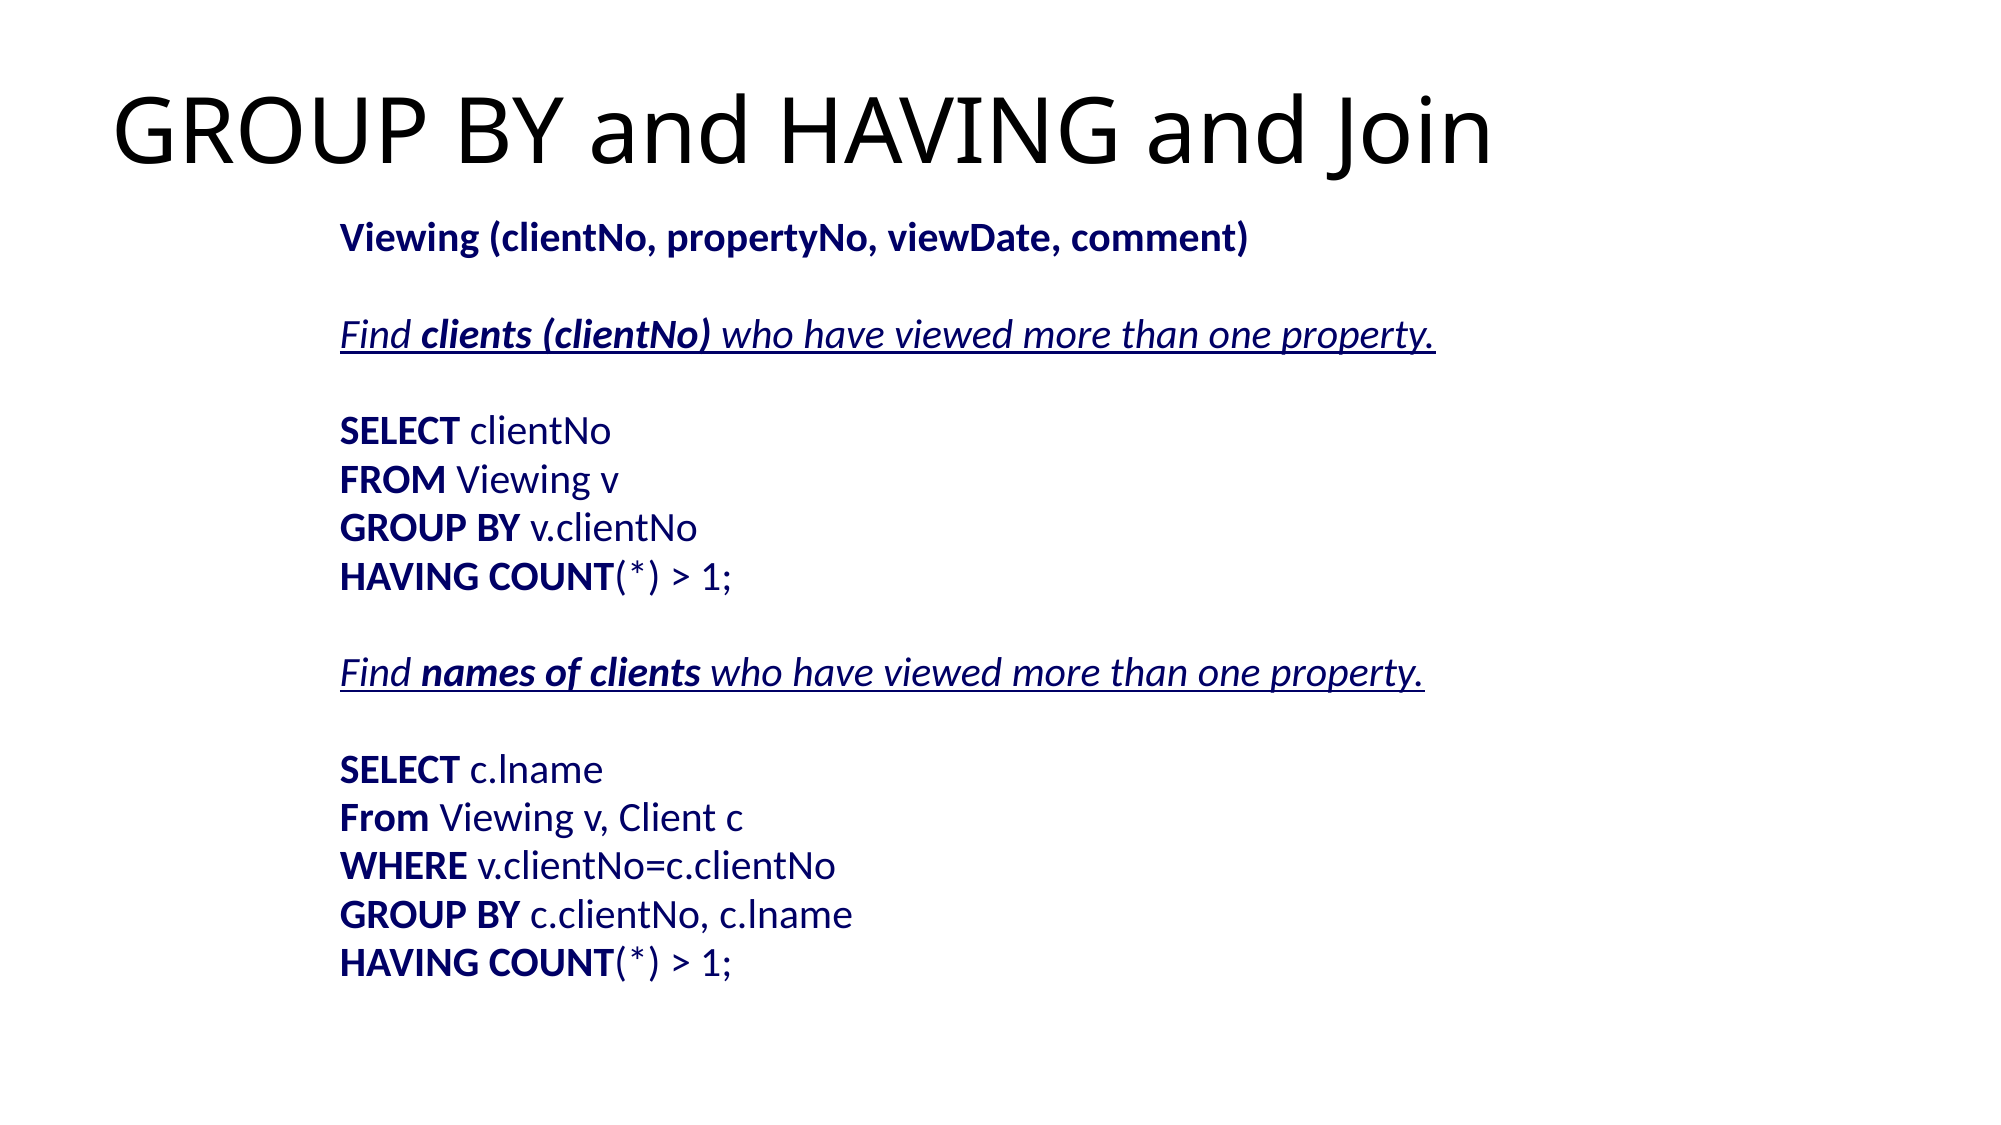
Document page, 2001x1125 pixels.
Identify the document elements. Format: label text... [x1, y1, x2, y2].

title GROUP BY and HAVING and Join [96, 24, 1822, 243]
text_box Viewing (clientNo, propertyNo, viewDate, comment) Find clients (clientNo) who have viewed more than one property. SELECT clientNo FROM Viewing v GROUP BY v.clientNo HAVING COUNT(*) > 1; Find names of clients who have viewed more than one property. SELECT c.lname From Viewing v, Client c WHERE v.clientNo=c.clientNo GROUP BY c.clientNo, c.lname HAVING COUNT(*) > 1; [324, 212, 1738, 1100]
